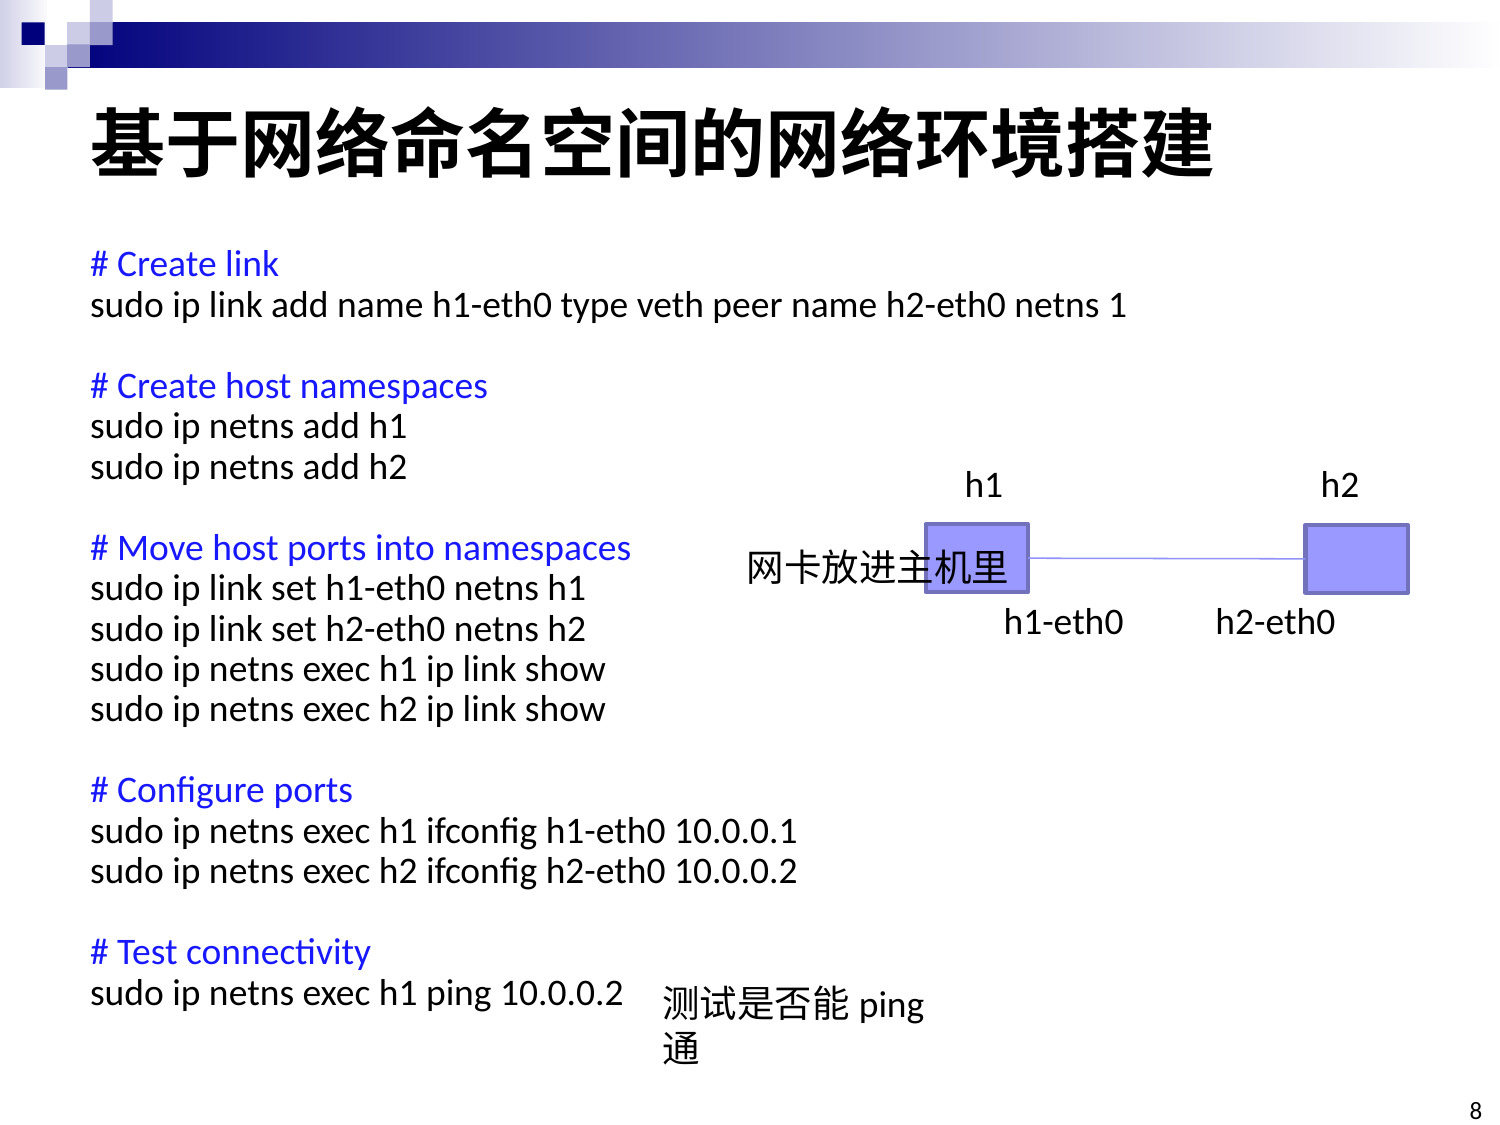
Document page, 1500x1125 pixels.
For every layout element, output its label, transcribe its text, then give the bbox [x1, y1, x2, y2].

title 基于网络命名空间的网络环境搭建 [75, 75, 1425, 209]
list # Create link sudo ip link add name h1-eth0 type veth peer name h2-eth0 netns 1 # Create host namespaces sudo ip netns add h1 sudo ip netns add h2 # Move host ports into namespaces sudo ip link set h1-eth0 netns h1 sudo ip link set h2-eth0 netns h2 sudo ip netns exec h1 ip link show sudo ip netns exec h2 ip link show # Configure ports sudo ip netns exec h1 ifconfig h1-eth0 10.0.0.1 sudo ip netns exec h2 ifconfig h2-eth0 10.0.0.2 # Test connectivity sudo ip netns exec h1 ping 10.0.0.2 [75, 237, 1425, 1063]
text_box 测试是否能ping通 [647, 973, 984, 1078]
text_box 网卡放进主机里 [731, 536, 920, 597]
slide_number 8 [1448, 1100, 1483, 1125]
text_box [925, 451, 1409, 651]
